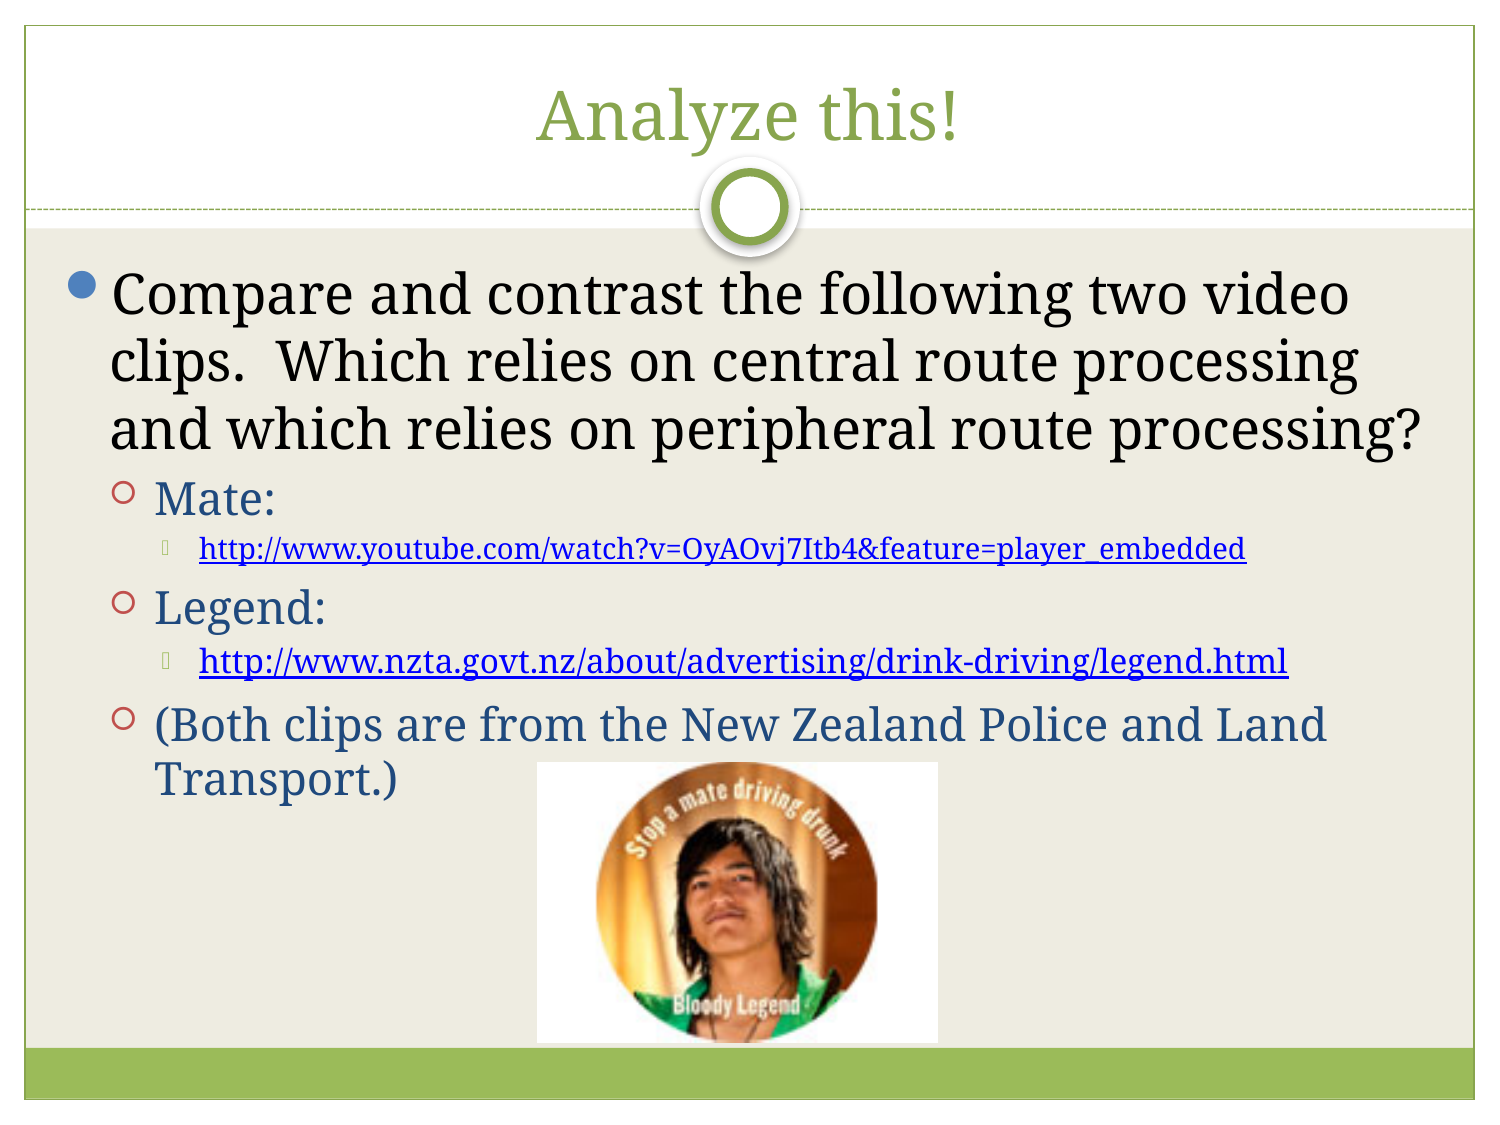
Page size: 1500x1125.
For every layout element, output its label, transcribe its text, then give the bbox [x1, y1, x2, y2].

list Compare and contrast the following two video clips. Which relies on central route processing and which relies on peripheral route processing? Mate: http://www.youtube.com/watch?v=OyAOvj7Itb4&feature=player_embedded Legend: http://www.nzta.govt.nz/about/advertising/drink-driving/legend.html (Both clips are from the New Zealand Police and Land Transport.) [49, 250, 1445, 1001]
title Analyze this! [49, 37, 1450, 162]
picture [537, 762, 938, 1043]
